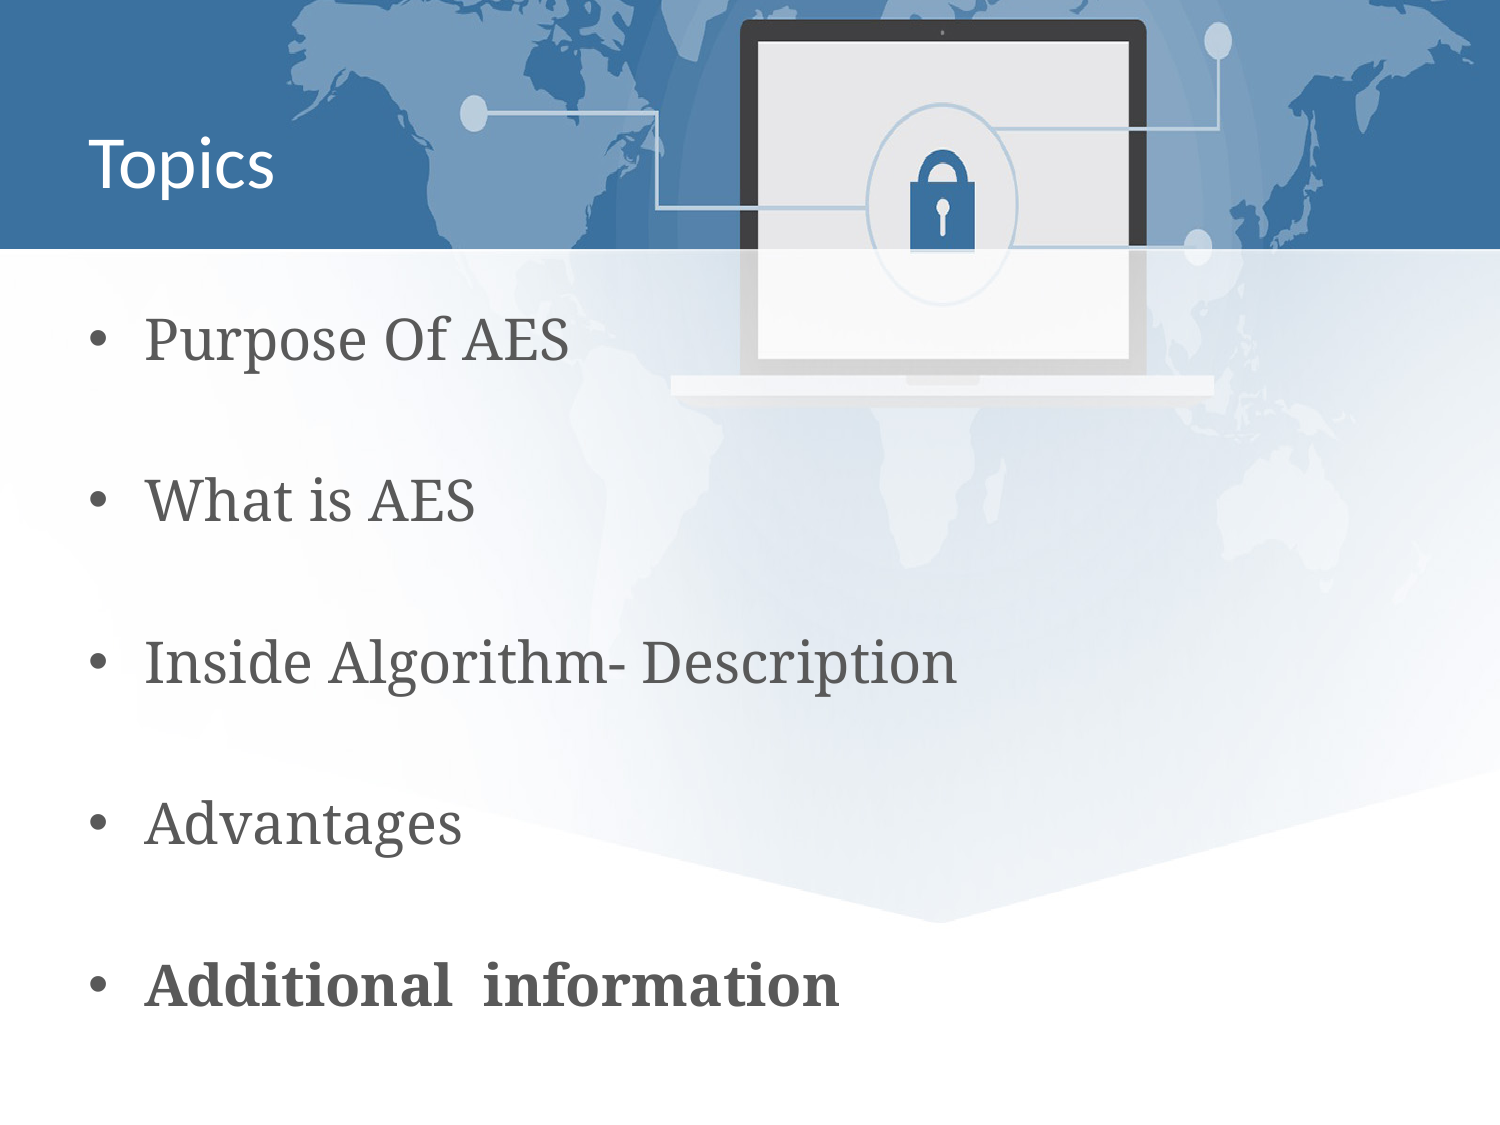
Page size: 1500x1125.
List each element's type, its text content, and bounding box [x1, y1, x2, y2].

picture [0, 0, 1500, 1125]
title Topics [73, 61, 1427, 257]
list Purpose Of AES What is AES Inside Algorithm- Description Advantages Additional information [73, 295, 1427, 1031]
